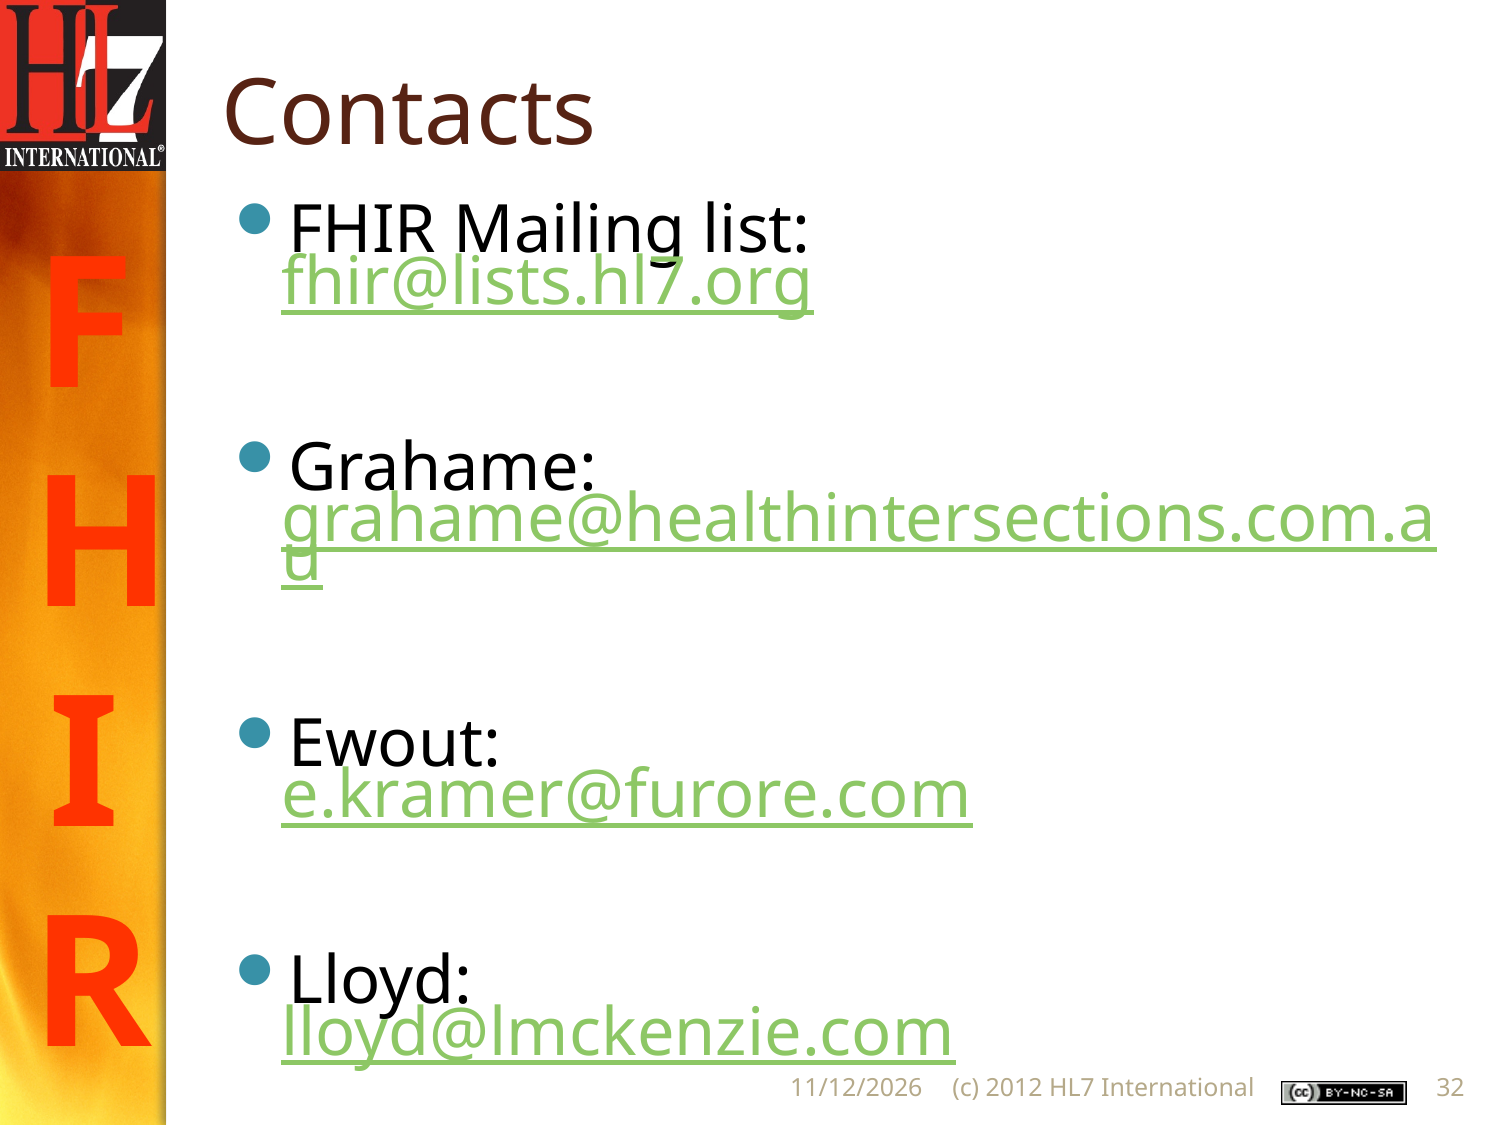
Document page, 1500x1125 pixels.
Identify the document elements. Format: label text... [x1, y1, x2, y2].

slide_number 32 [1413, 1070, 1488, 1113]
picture [0, 0, 166, 1125]
title Contacts [206, 30, 1466, 185]
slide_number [587, 1070, 938, 1113]
list FHIR Mailing list: fhir@lists.hl7.org Grahame: grahame@healthintersections.com.au Ewout: e.kramer@furore.com Lloyd: lloyd@lmckenzie.com [206, 196, 1466, 1059]
footer (c) 2012 HL7 International [938, 1070, 1413, 1113]
